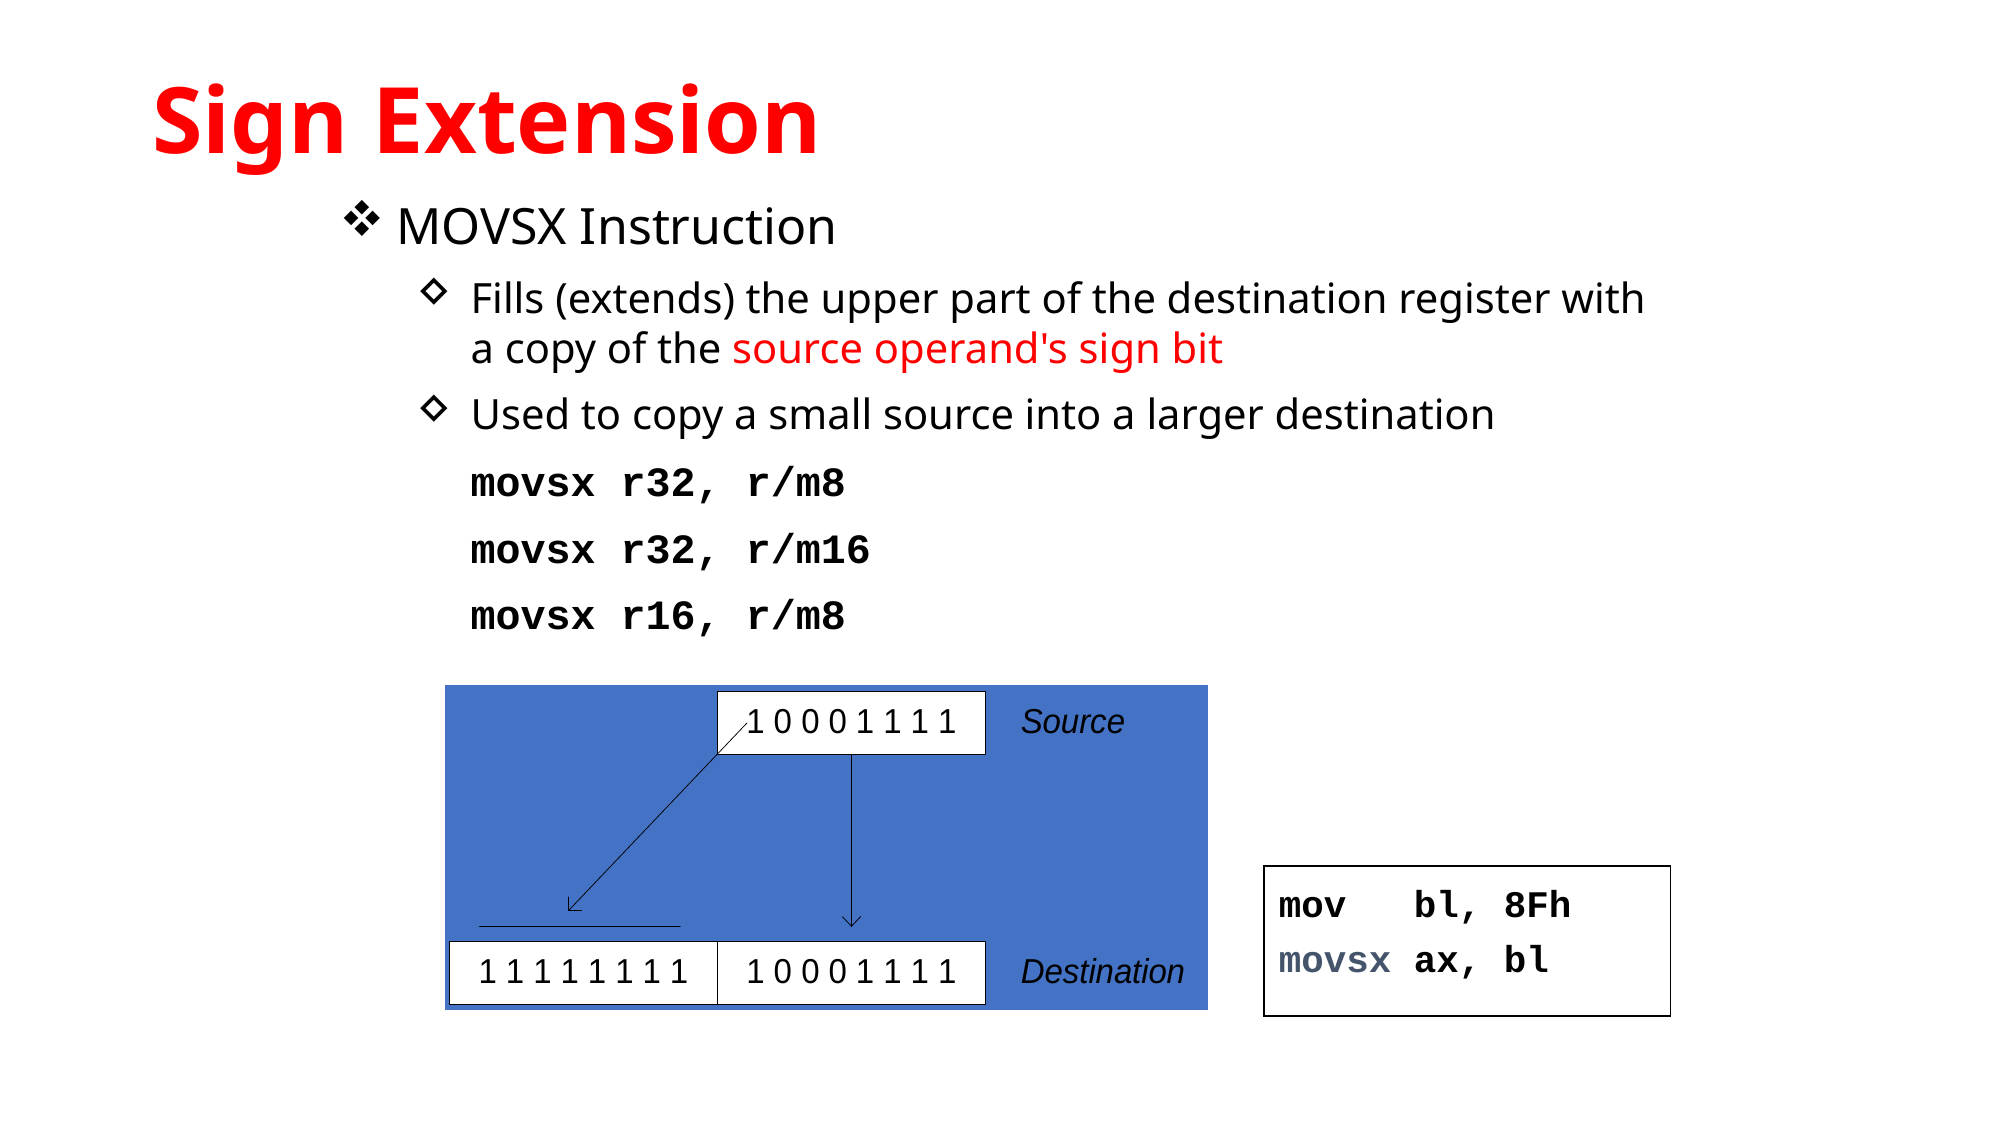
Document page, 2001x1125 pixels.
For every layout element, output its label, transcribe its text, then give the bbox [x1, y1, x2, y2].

text_box MOVSX Instruction Fills (extends) the upper part of the destination register with a copy of the source operand's sign bit Used to copy a small source into a larger destination movsx r32, r/m8 movsx r32, r/m16 movsx r16, r/m8 [324, 188, 1675, 695]
text_box mov bl, 8Fh movsx ax, bl [1264, 866, 1671, 1017]
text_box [445, 685, 1208, 1011]
title Sign Extension [137, 59, 1863, 188]
